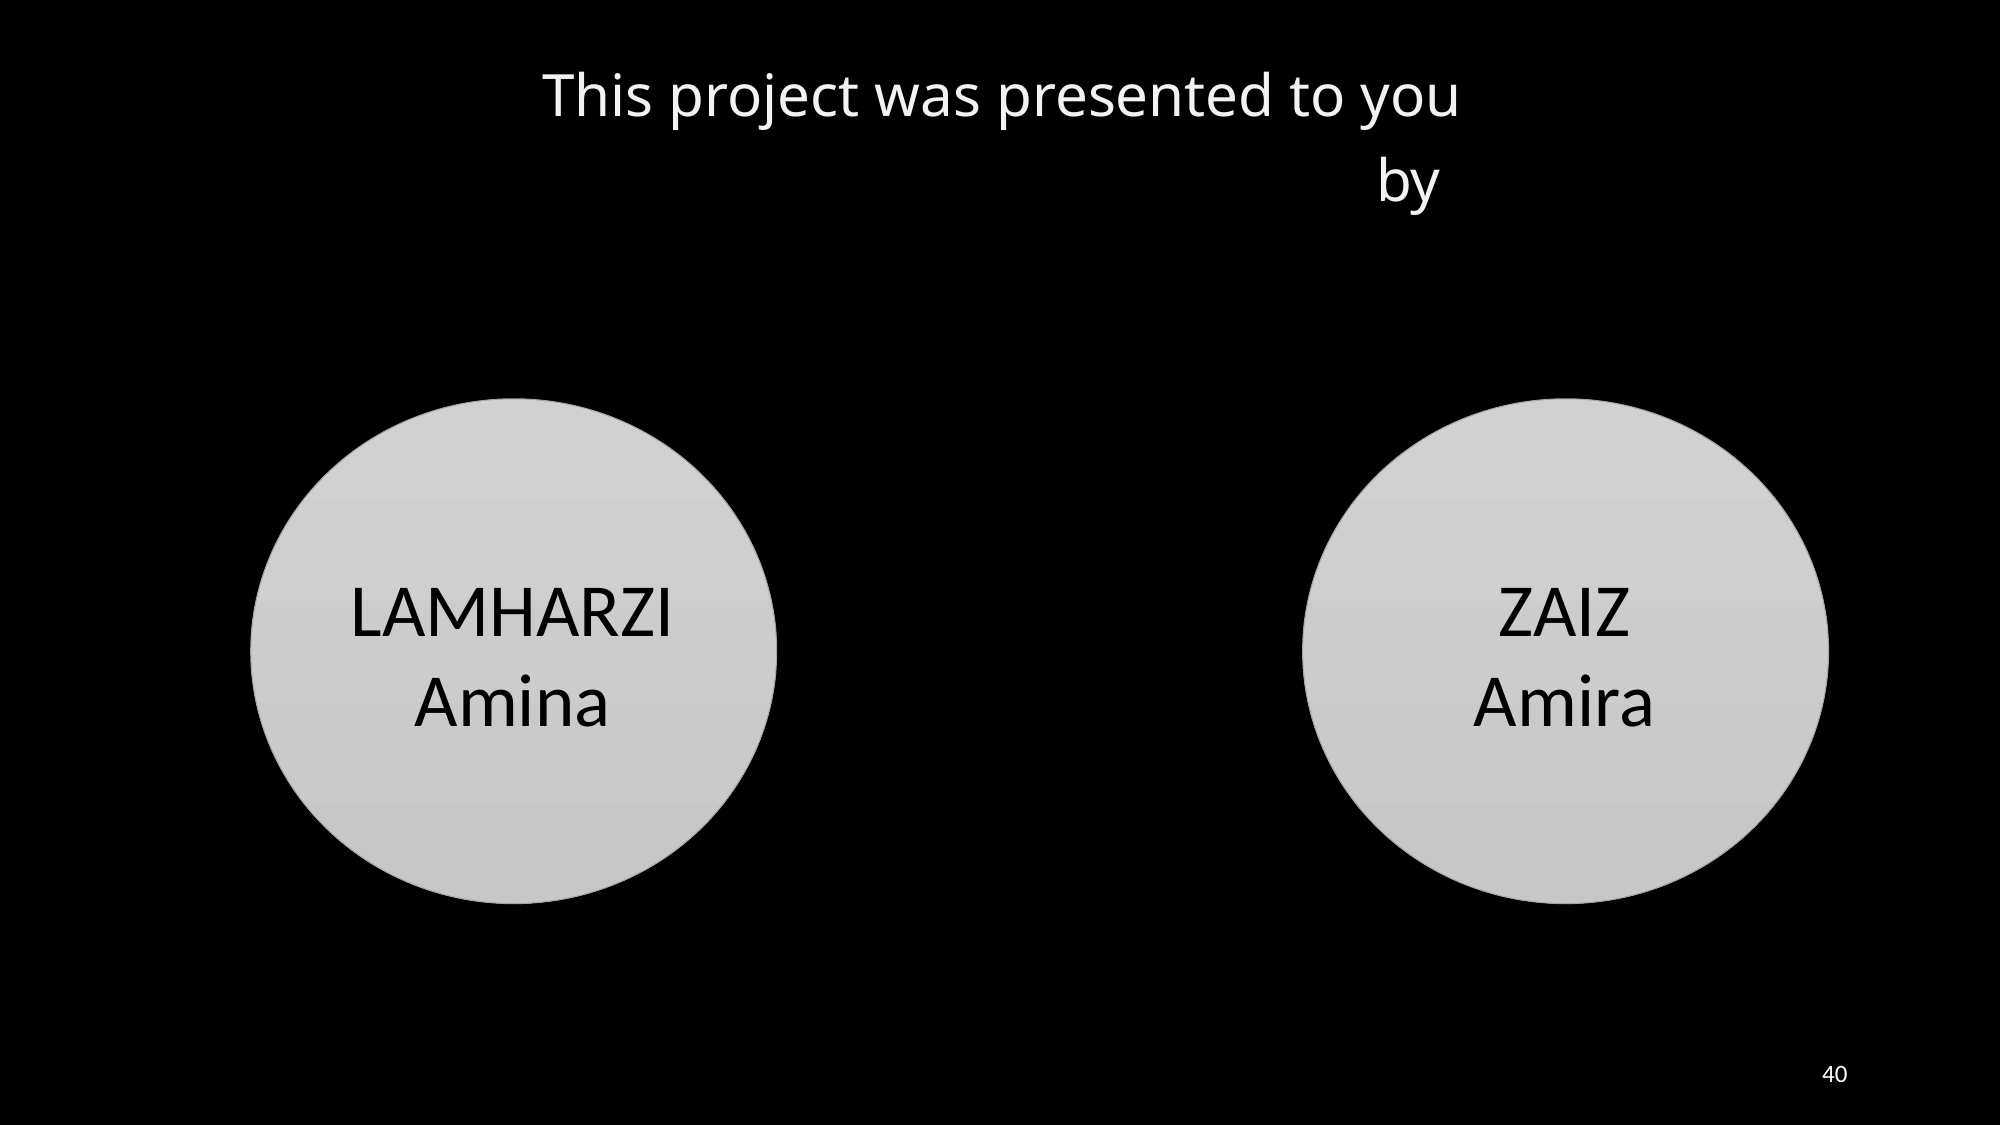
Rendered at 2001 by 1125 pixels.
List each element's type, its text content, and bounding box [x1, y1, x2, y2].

text_box ZAIZ Amira [1351, 553, 1778, 749]
text_box LAMHARZI Amina [299, 553, 726, 749]
text_box [1302, 398, 1830, 905]
text_box This project was presented to you by [524, 28, 1478, 257]
text_box [250, 398, 778, 905]
slide_number 40 [1714, 1042, 1863, 1103]
